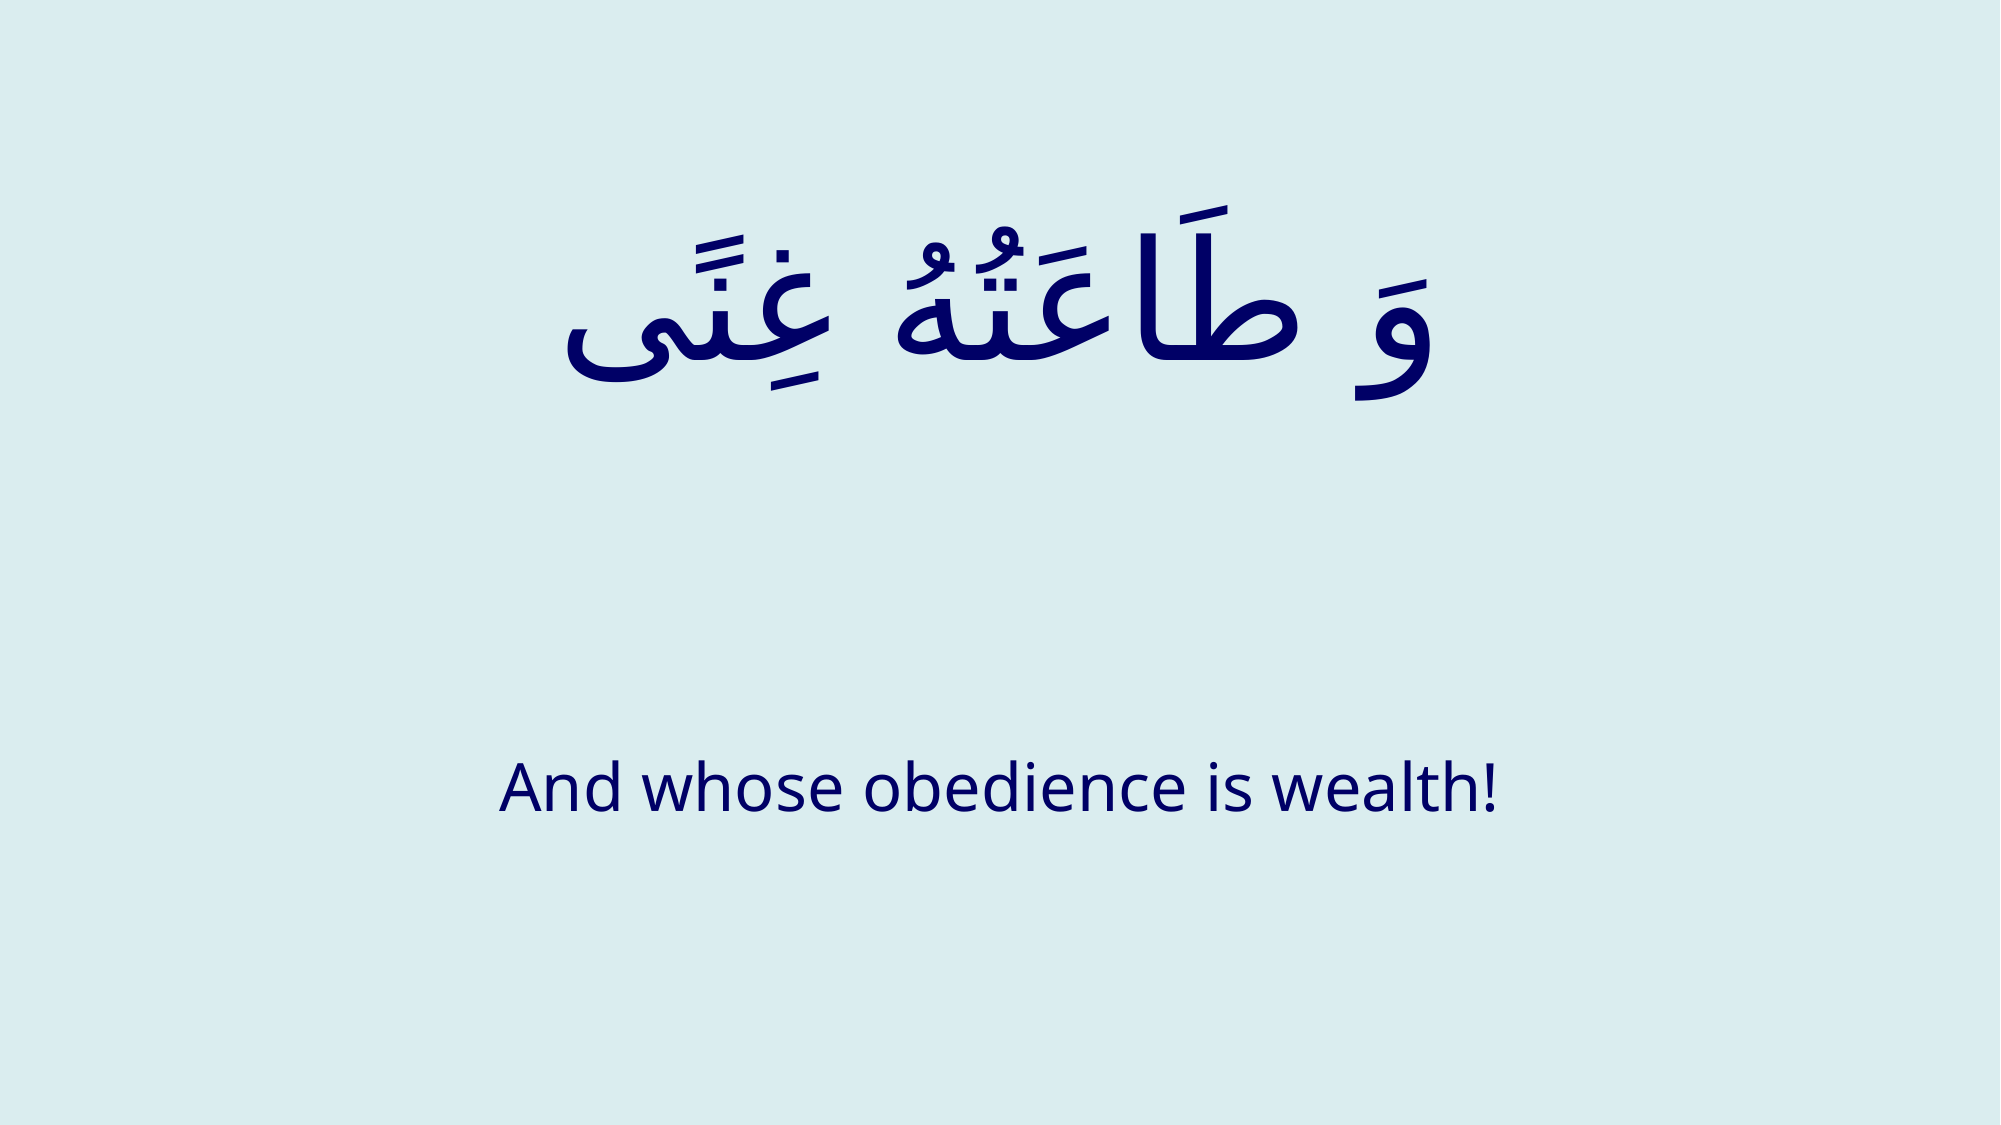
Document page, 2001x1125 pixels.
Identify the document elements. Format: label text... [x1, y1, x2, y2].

title وَ طَاعَتُهُ غِنًی [0, 200, 2000, 388]
list And whose obedience is wealth! [356, 737, 1644, 1050]
